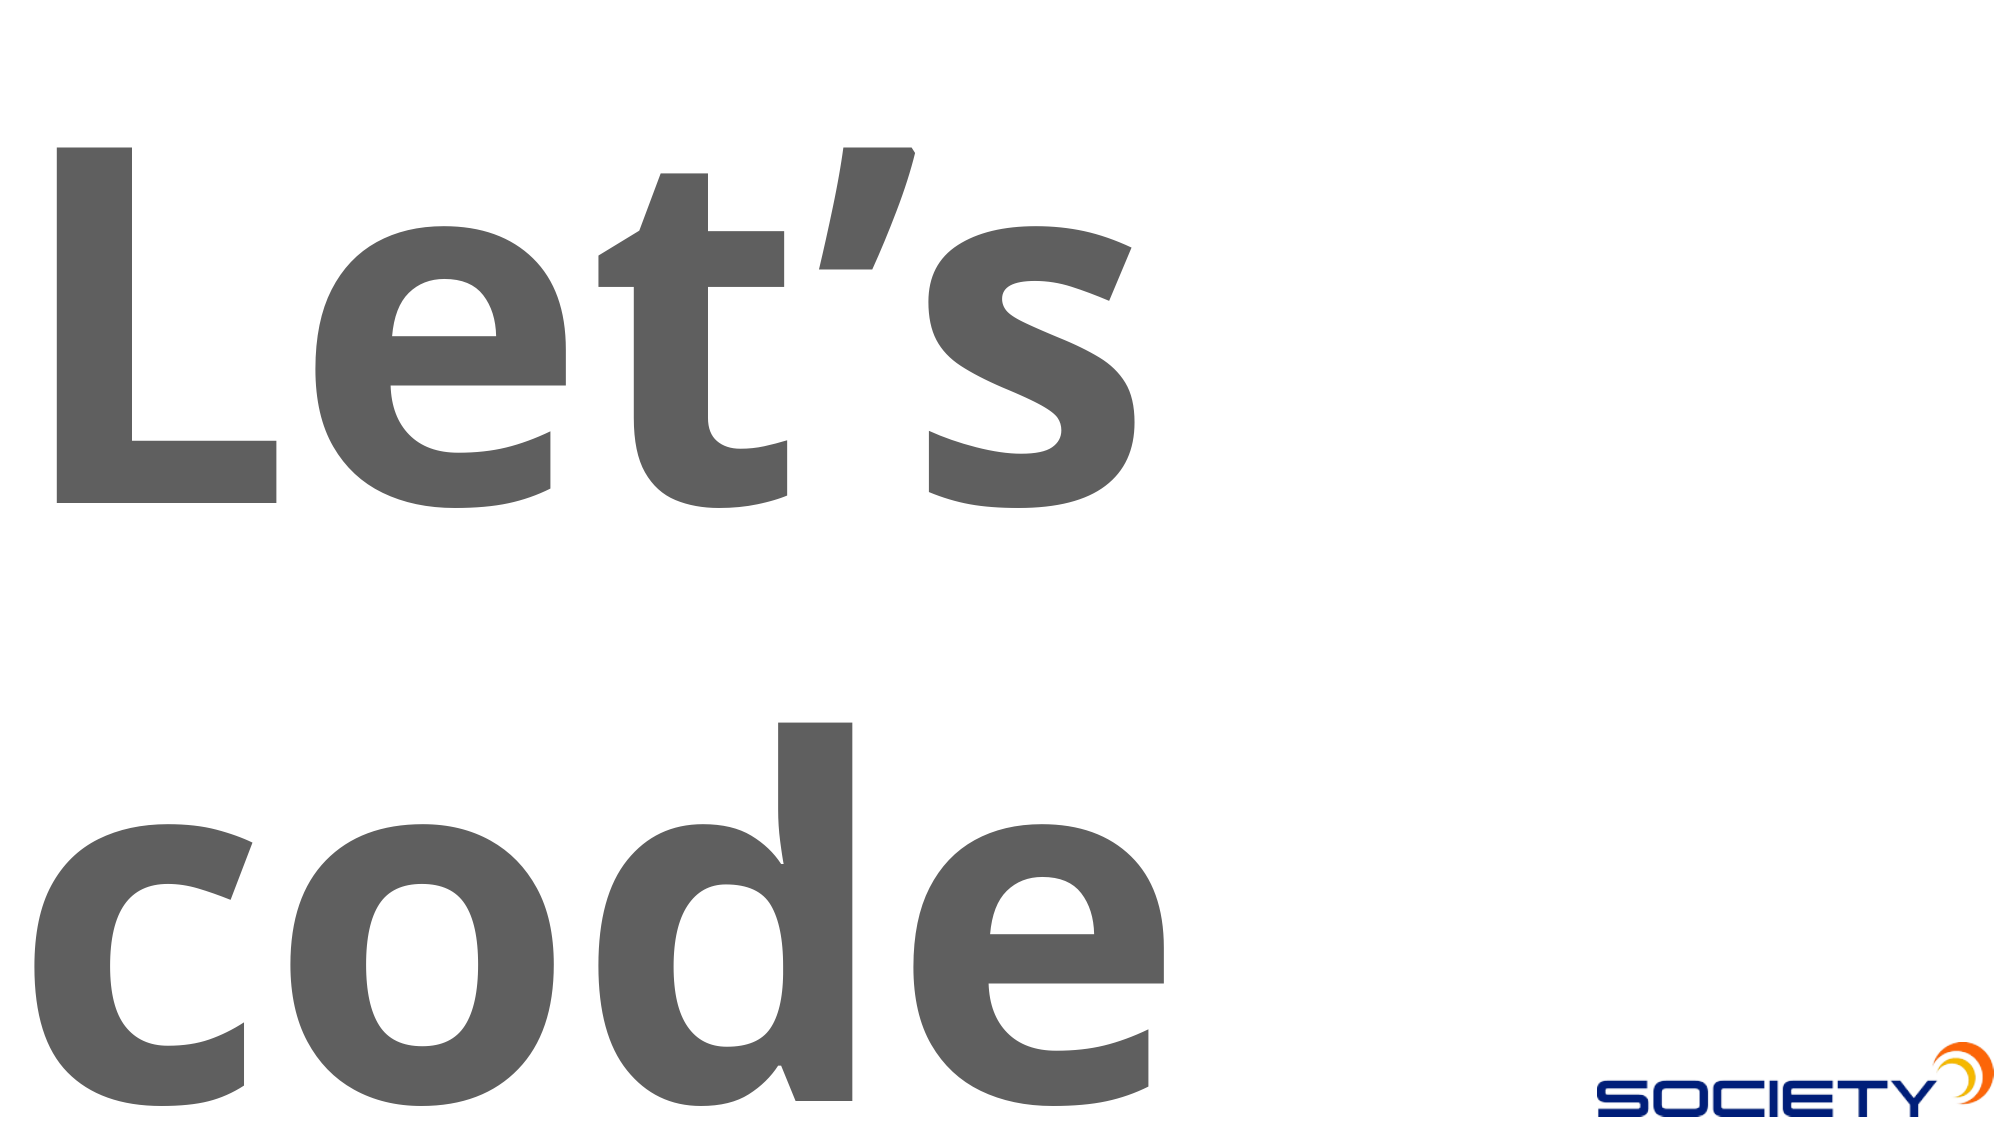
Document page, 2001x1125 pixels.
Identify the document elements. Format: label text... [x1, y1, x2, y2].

text_box Let’s code [0, 0, 2000, 1125]
